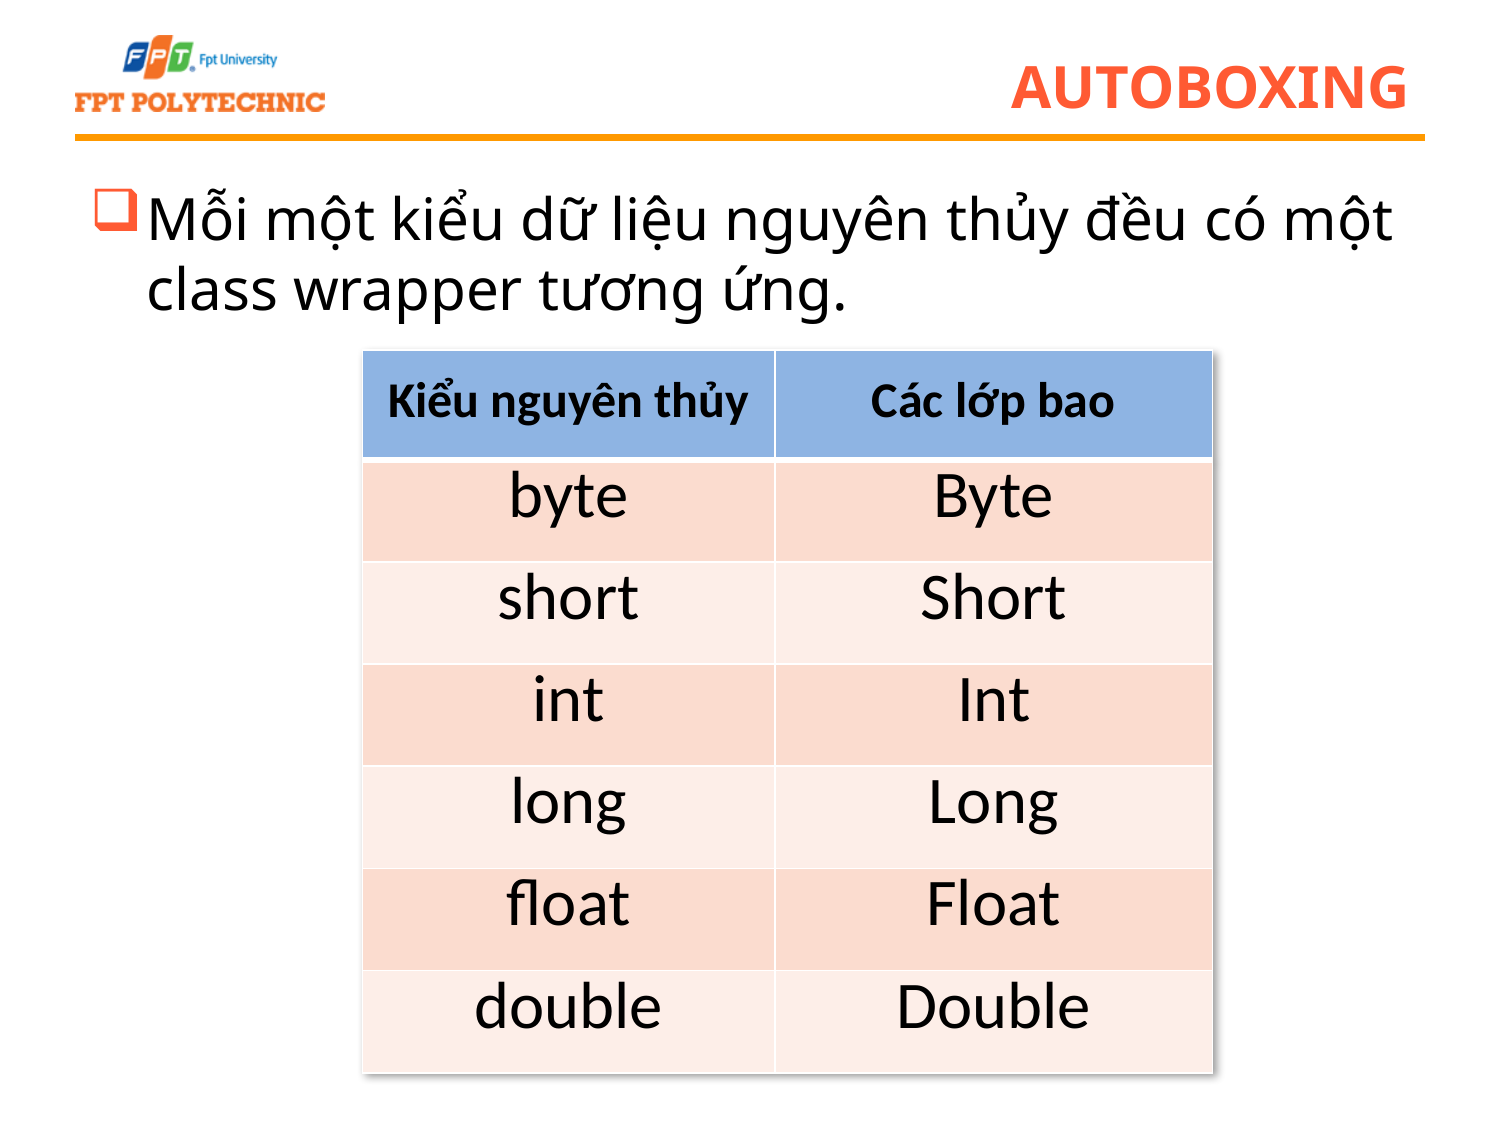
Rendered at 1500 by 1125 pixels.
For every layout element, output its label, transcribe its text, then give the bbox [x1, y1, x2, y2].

table_cell Short [776, 563, 1212, 663]
table_header Kiểu nguyên thủy [363, 351, 774, 457]
table_cell Float [776, 869, 1212, 970]
table_cell long [363, 767, 774, 868]
table_cell Int [776, 665, 1212, 765]
table_cell Double [776, 971, 1212, 1072]
table_header Các lớp bao [776, 351, 1212, 457]
table_cell byte [363, 463, 774, 561]
picture [75, 35, 325, 112]
table_cell short [363, 563, 774, 663]
table_cell Byte [776, 463, 1212, 561]
list Mỗi một kiểu dữ liệu nguyên thủy đều có một class wrapper tương ứng. [75, 174, 1425, 1038]
table_cell Long [776, 767, 1212, 868]
table_cell double [363, 971, 774, 1072]
table_cell float [363, 869, 774, 970]
title Autoboxing [337, 45, 1425, 125]
table_cell int [363, 665, 774, 765]
